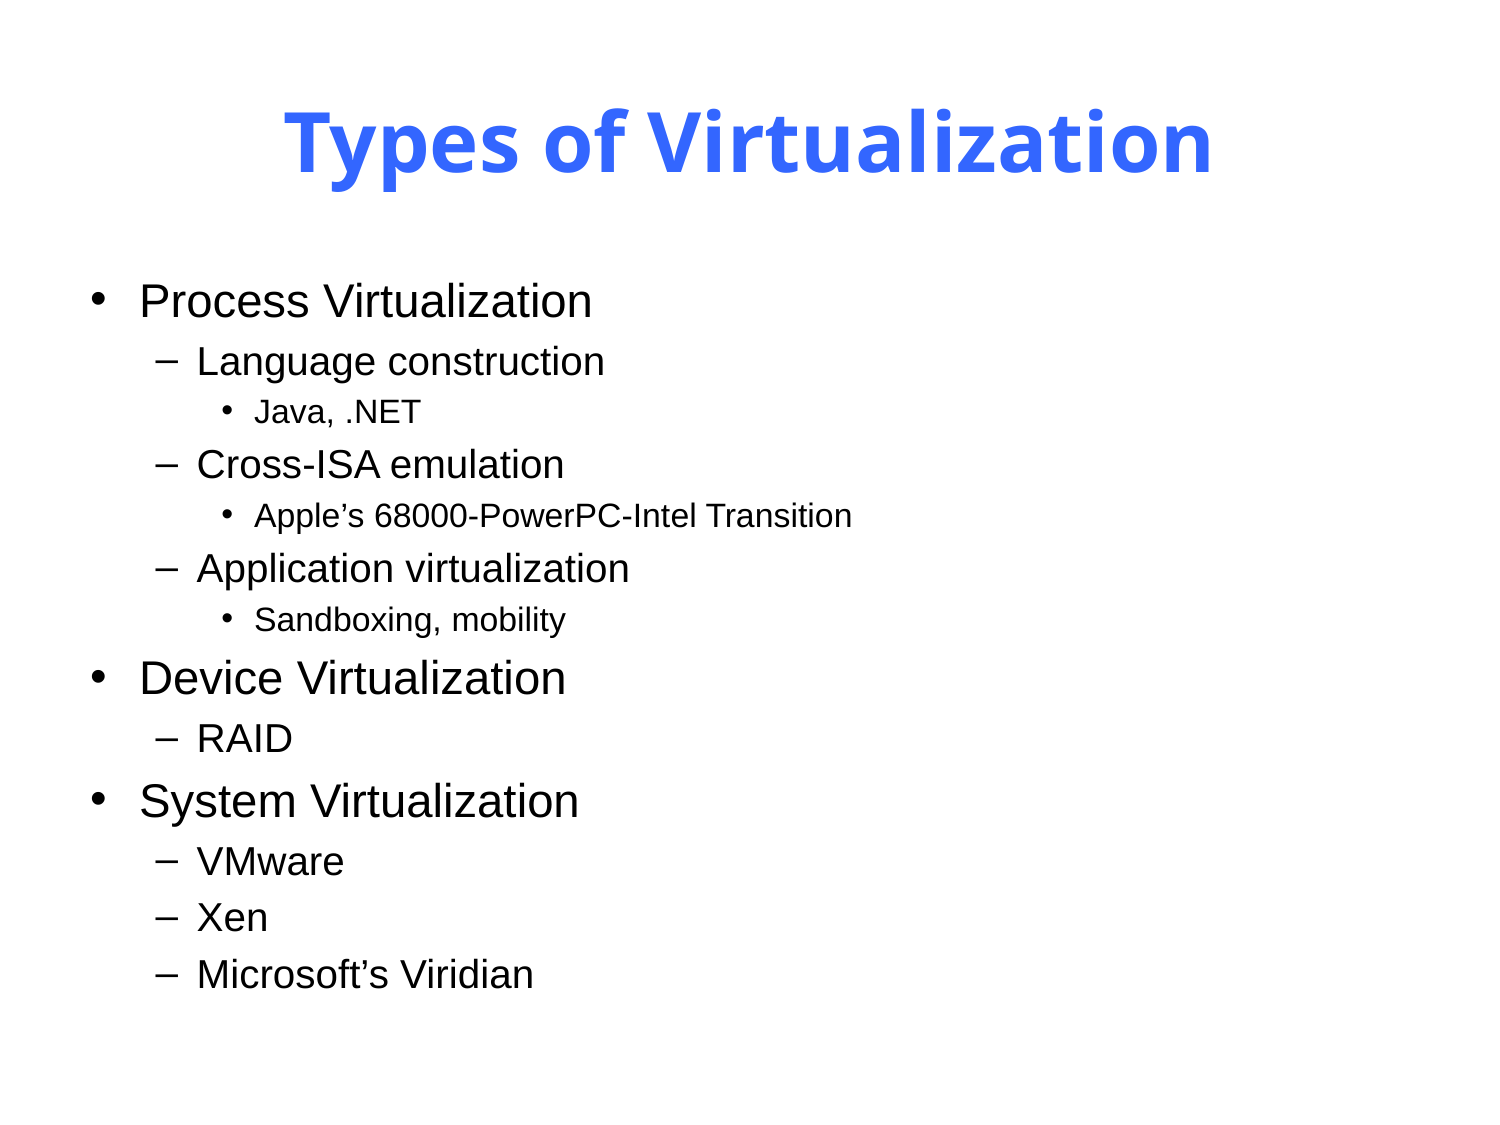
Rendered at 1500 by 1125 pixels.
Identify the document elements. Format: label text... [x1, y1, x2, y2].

title Types of Virtualization [75, 45, 1425, 233]
list Process Virtualization Language construction Java, .NET Cross-ISA emulation Apple’s 68000-PowerPC-Intel Transition Application virtualization Sandboxing, mobility Device Virtualization RAID System Virtualization VMware Xen Microsoft’s Viridian [75, 262, 1425, 1005]
